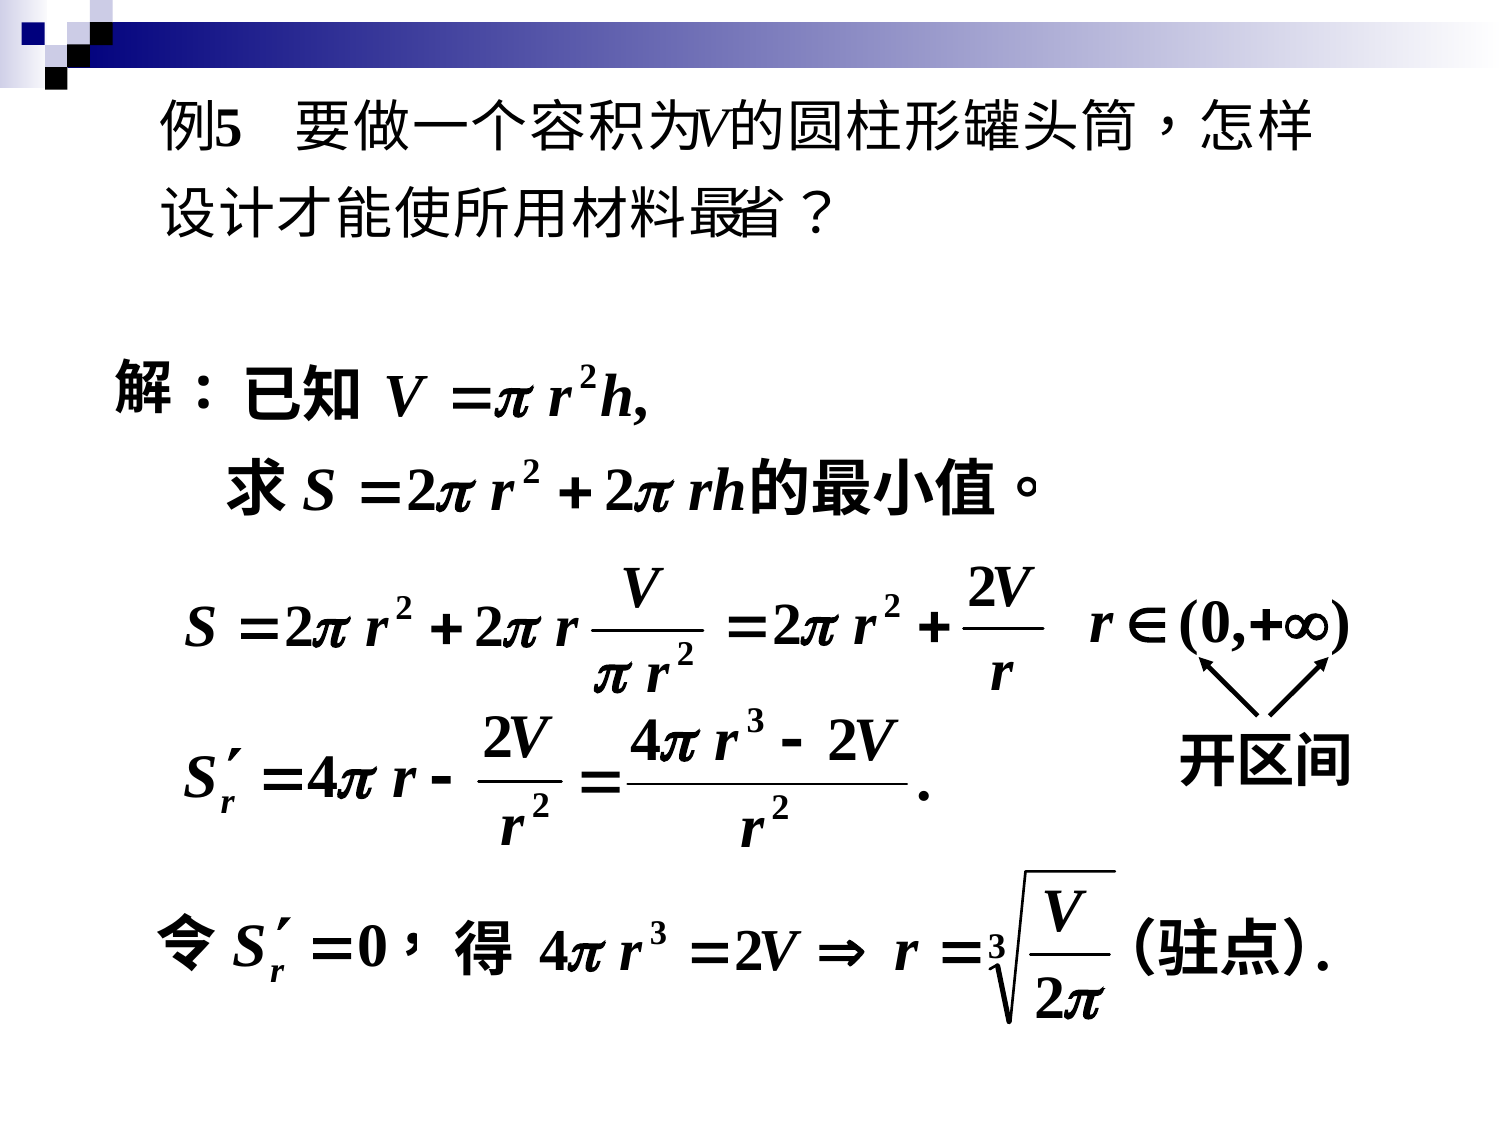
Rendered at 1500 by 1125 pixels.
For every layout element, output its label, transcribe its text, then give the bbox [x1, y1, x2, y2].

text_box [147, 905, 417, 993]
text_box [566, 692, 940, 862]
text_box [218, 444, 1036, 532]
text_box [809, 857, 1343, 1038]
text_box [447, 906, 817, 991]
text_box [157, 546, 714, 706]
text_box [1103, 586, 1360, 669]
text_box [1163, 657, 1436, 802]
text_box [152, 90, 1307, 249]
text_box 解: [99, 342, 338, 428]
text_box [714, 544, 1103, 705]
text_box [242, 349, 659, 442]
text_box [171, 706, 566, 860]
